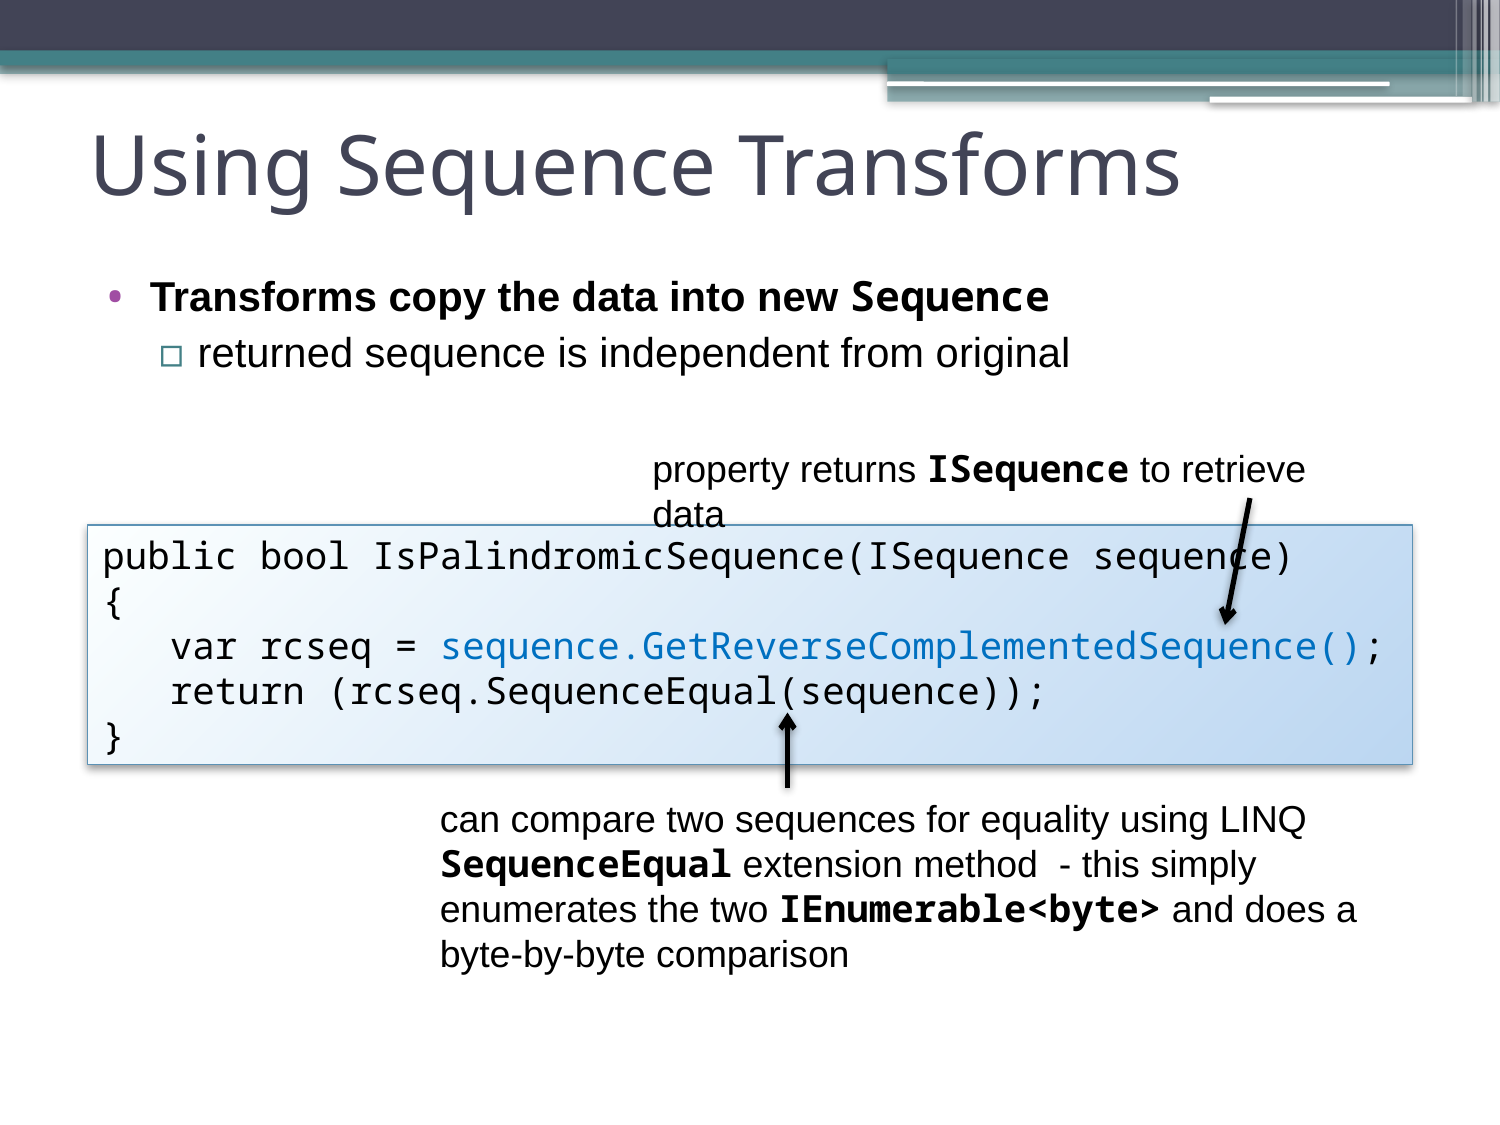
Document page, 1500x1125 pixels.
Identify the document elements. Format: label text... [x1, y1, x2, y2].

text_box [1224, 497, 1251, 626]
title Using Sequence Transforms [75, 75, 1425, 250]
list Transforms copy the data into new Sequence returned sequence is independent from original [75, 262, 1425, 488]
text_box public bool IsPalindromicSequence(ISequence sequence) { var rcseq = sequence.GetReverseComplementedSequence(); return (rcseq.SequenceEqual(sequence)); } [87, 524, 1413, 765]
text_box can compare two sequences for equality using LINQ SequenceEqual extension method - this simply enumerates the two IEnumerable<byte> and does a byte-by-byte comparison [424, 787, 1400, 983]
text_box property returns ISequence to retrieve data [637, 488, 1400, 543]
